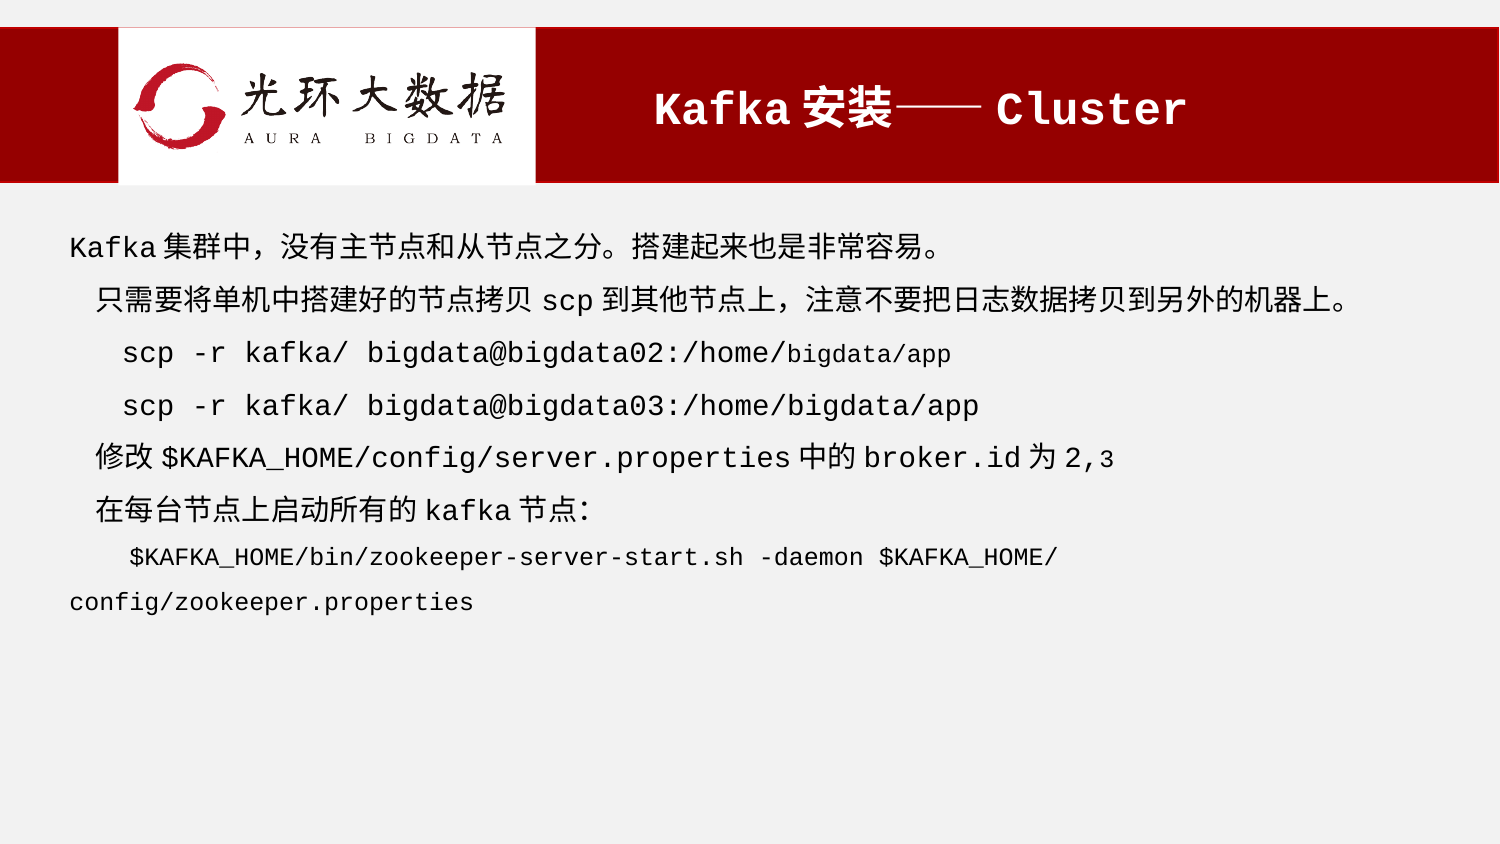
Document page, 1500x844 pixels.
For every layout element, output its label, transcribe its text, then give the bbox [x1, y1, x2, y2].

text_box Kafka集群中，没有主节点和从节点之分。搭建起来也是非常容易。 只需要将单机中搭建好的节点拷贝scp到其他节点上，注意不要把日志数据拷贝到另外的机器上。 scp -r kafka/ bigdata@bigdata02:/home/bigdata/app scp -r kafka/ bigdata@bigdata03:/home/bigdata/app 修改$KAFKA_HOME/config/server.properties中的broker.id为2,3 在每台节点上启动所有的kafka节点： $KAFKA_HOME/bin/zookeeper-server-start.sh -daemon $KAFKA_HOME/ config/zookeeper.properties [54, 203, 1425, 624]
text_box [0, 27, 1499, 186]
